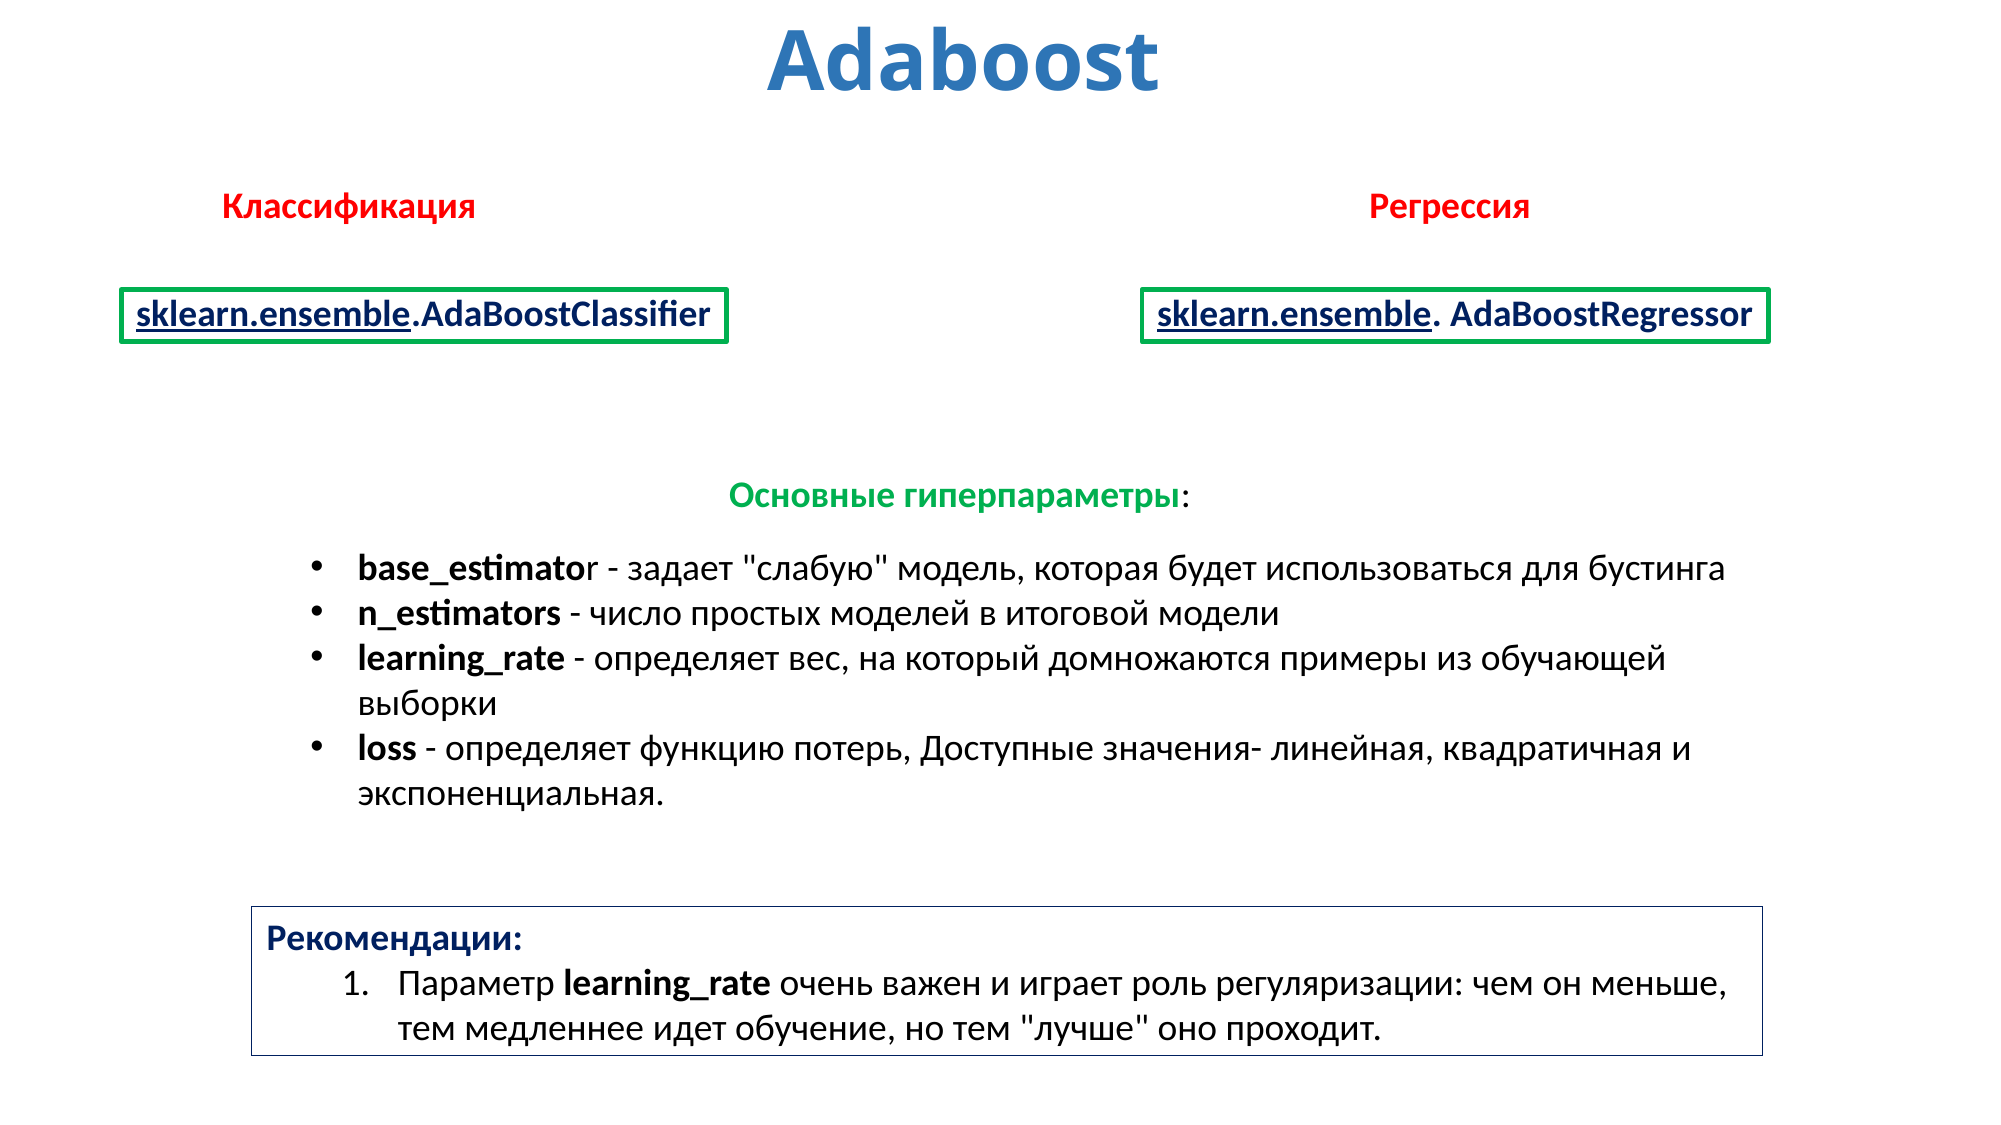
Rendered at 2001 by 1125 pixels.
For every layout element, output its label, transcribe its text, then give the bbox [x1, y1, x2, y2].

text_box Adaboost [32, 0, 1898, 115]
text_box Рекомендации: Параметр learning_rate очень важен и играет роль регуляризации: чем он меньше, тем медленнее идет обучение, но тем "лучше" оно проходит. [251, 906, 1763, 1056]
text_box Основные гиперпараметры: [714, 463, 1300, 523]
text_box Классификация [207, 173, 893, 234]
text_box Регрессия [1354, 173, 1790, 234]
text_box sklearn.ensemble.AdaBoostClassifier [121, 289, 727, 342]
text_box sklearn.ensemble. AdaBoostRegressor [1142, 289, 1769, 342]
text_box base_estimator - задает "слабую" модель, которая будет использоваться для бустинга n_estimators - число простых моделей в итоговой модели learning_rate - определяет вес, на который домножаются примеры из обучающей выборки loss - определяет функцию потерь, Доступные значения- линейная, квадратичная и экспоненциальная. [295, 535, 1754, 821]
